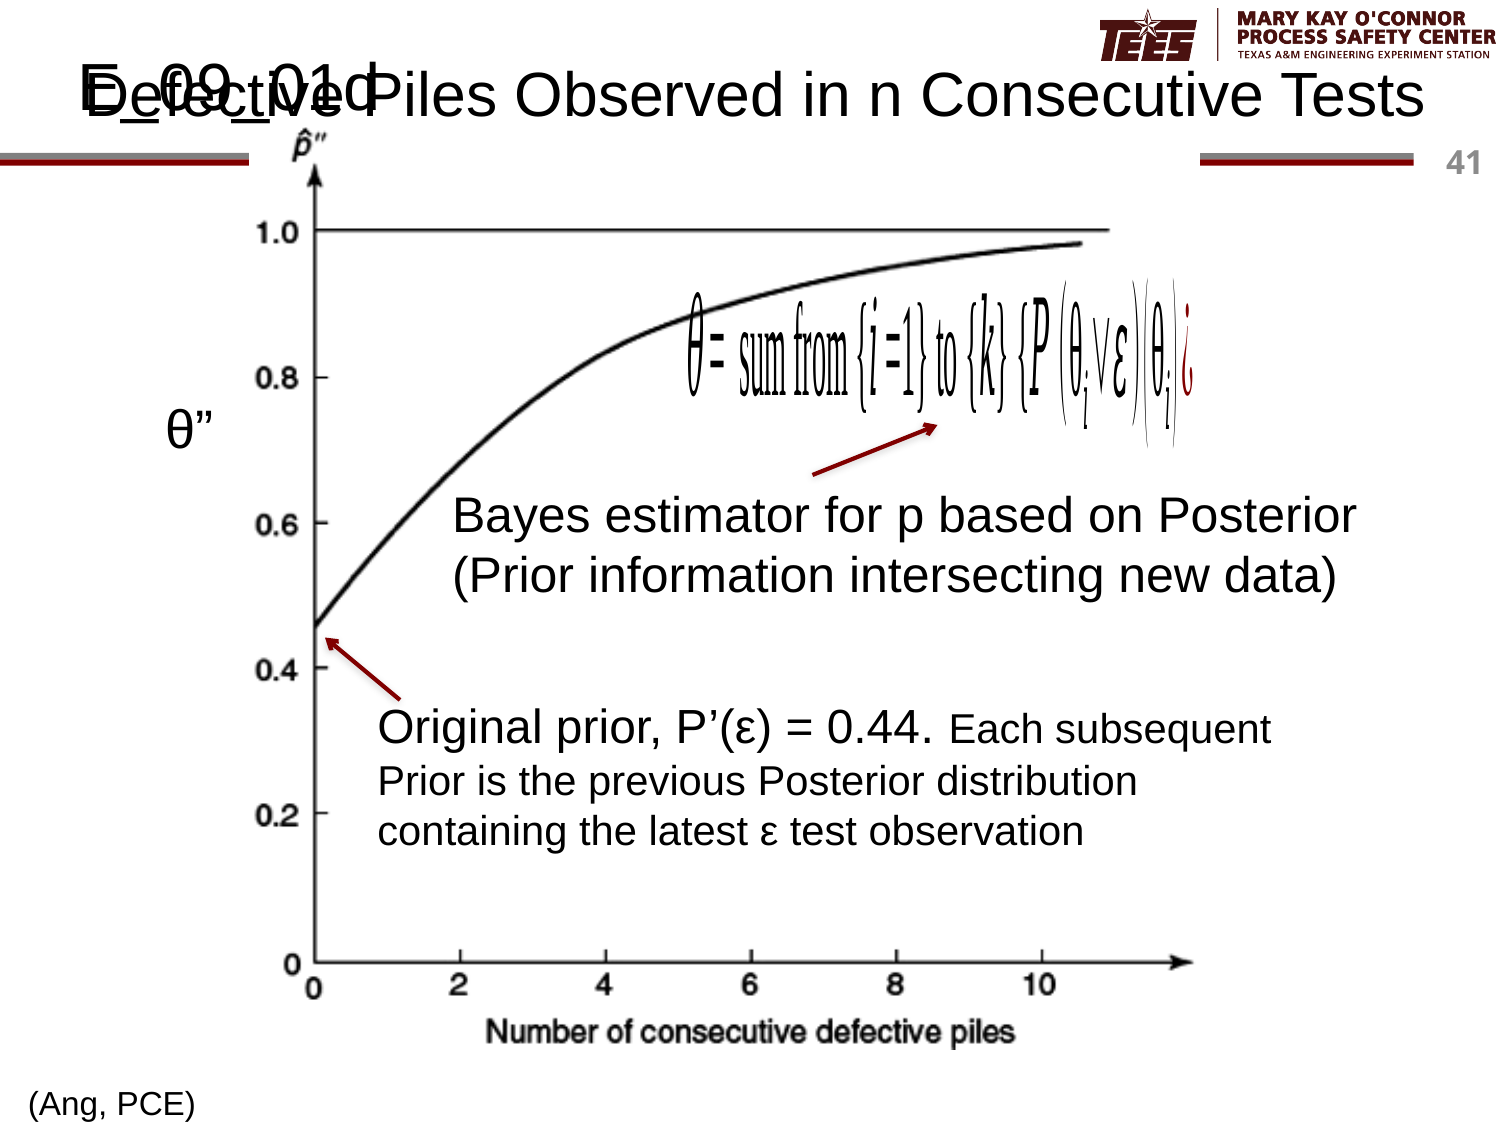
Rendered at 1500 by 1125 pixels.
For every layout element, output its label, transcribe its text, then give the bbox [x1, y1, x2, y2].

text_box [324, 637, 401, 701]
text_box θ” [150, 387, 229, 468]
picture [1450, 8, 1496, 61]
text_box Original prior, P’(ε) = 0.44. Each subsequent Prior is the previous Posterior distribution containing the latest ε test observation [1204, 686, 1300, 862]
text_box Defective Piles Observed in n Consecutive Tests [62, 0, 1450, 186]
text_box (Ang, PCE) [13, 1074, 212, 1125]
picture [249, 126, 1201, 1051]
text_box Bayes estimator for p based on Posterior (Prior information intersecting new data) [1204, 474, 1425, 610]
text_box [812, 424, 938, 476]
